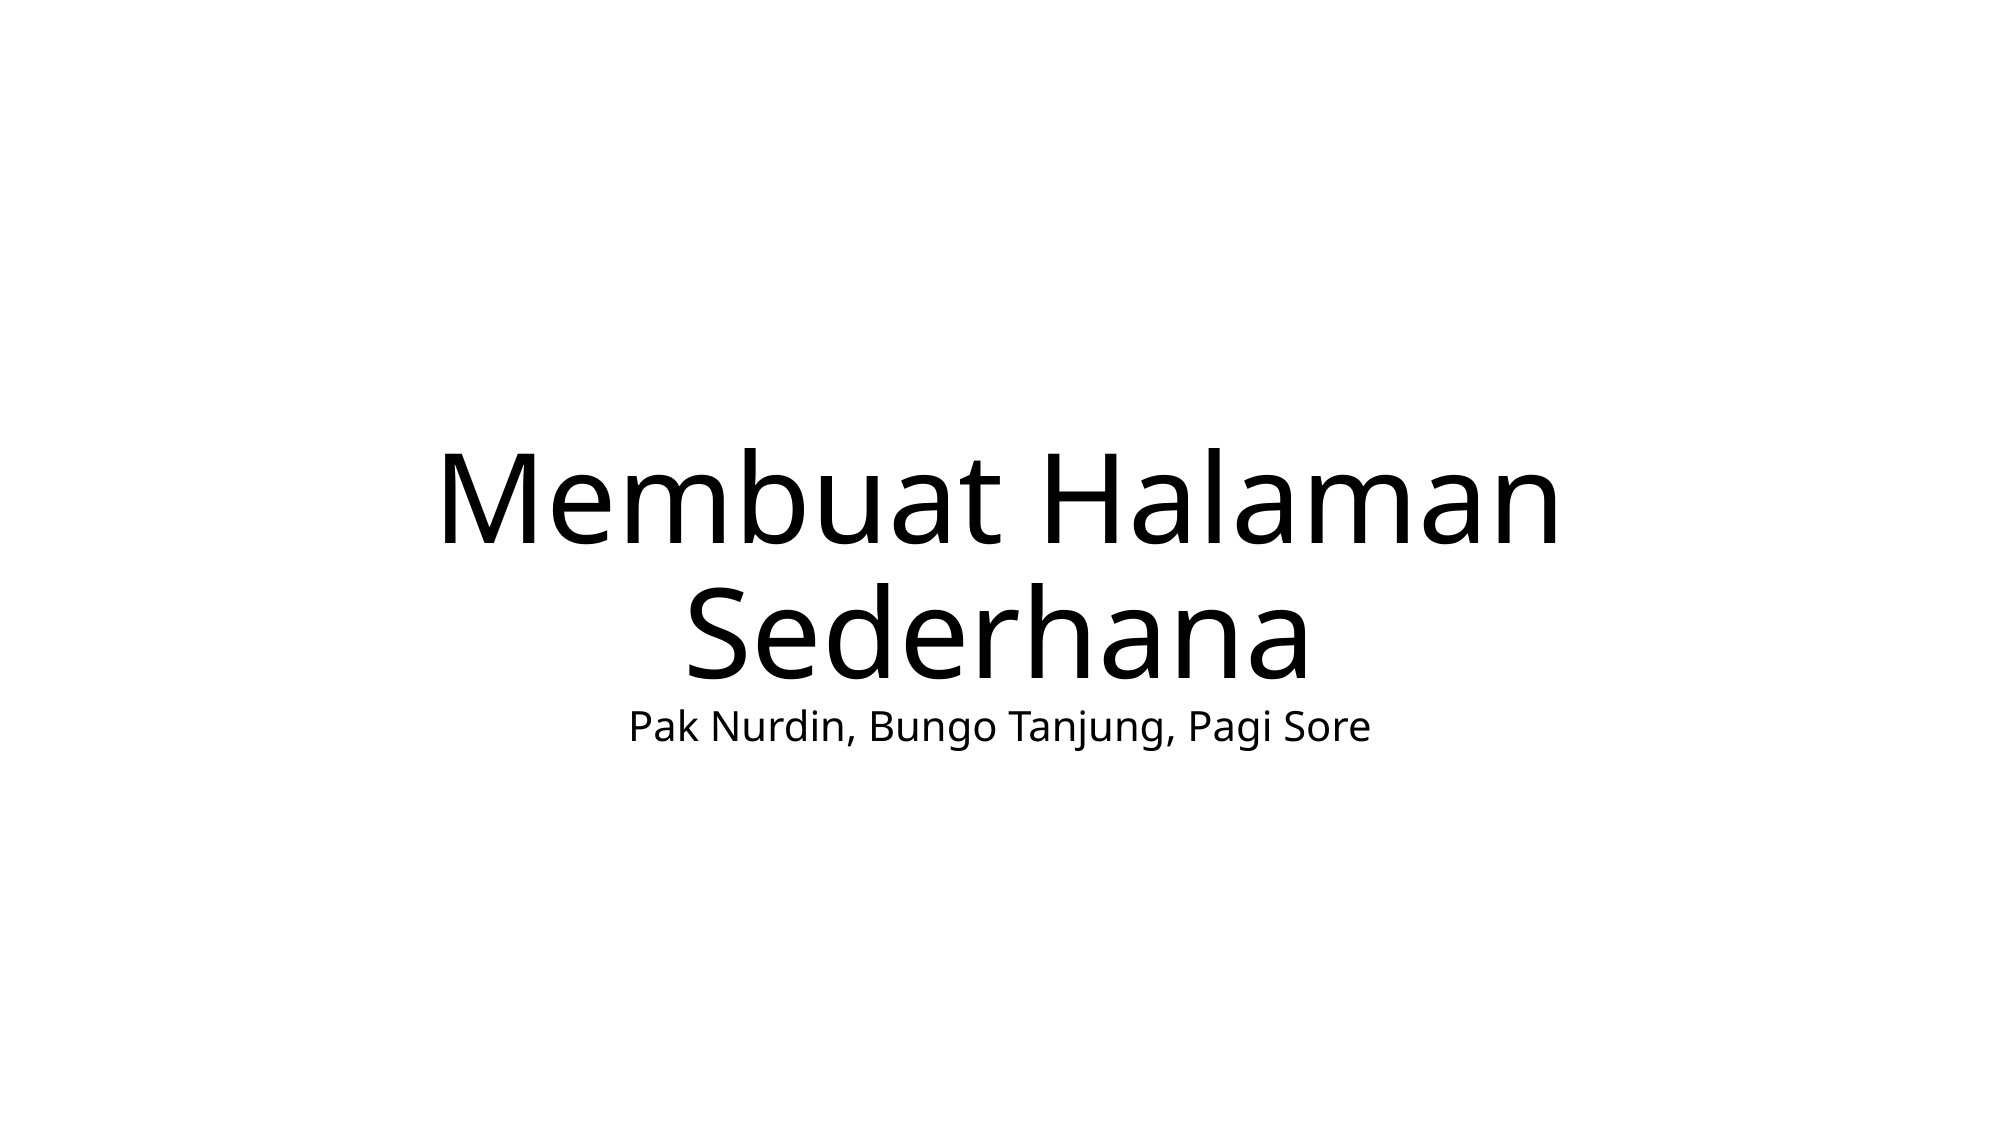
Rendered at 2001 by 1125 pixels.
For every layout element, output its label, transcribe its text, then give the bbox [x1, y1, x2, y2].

title Membuat Halaman Sederhana Pak Nurdin, Bungo Tanjung, Pagi Sore [249, 366, 1750, 759]
